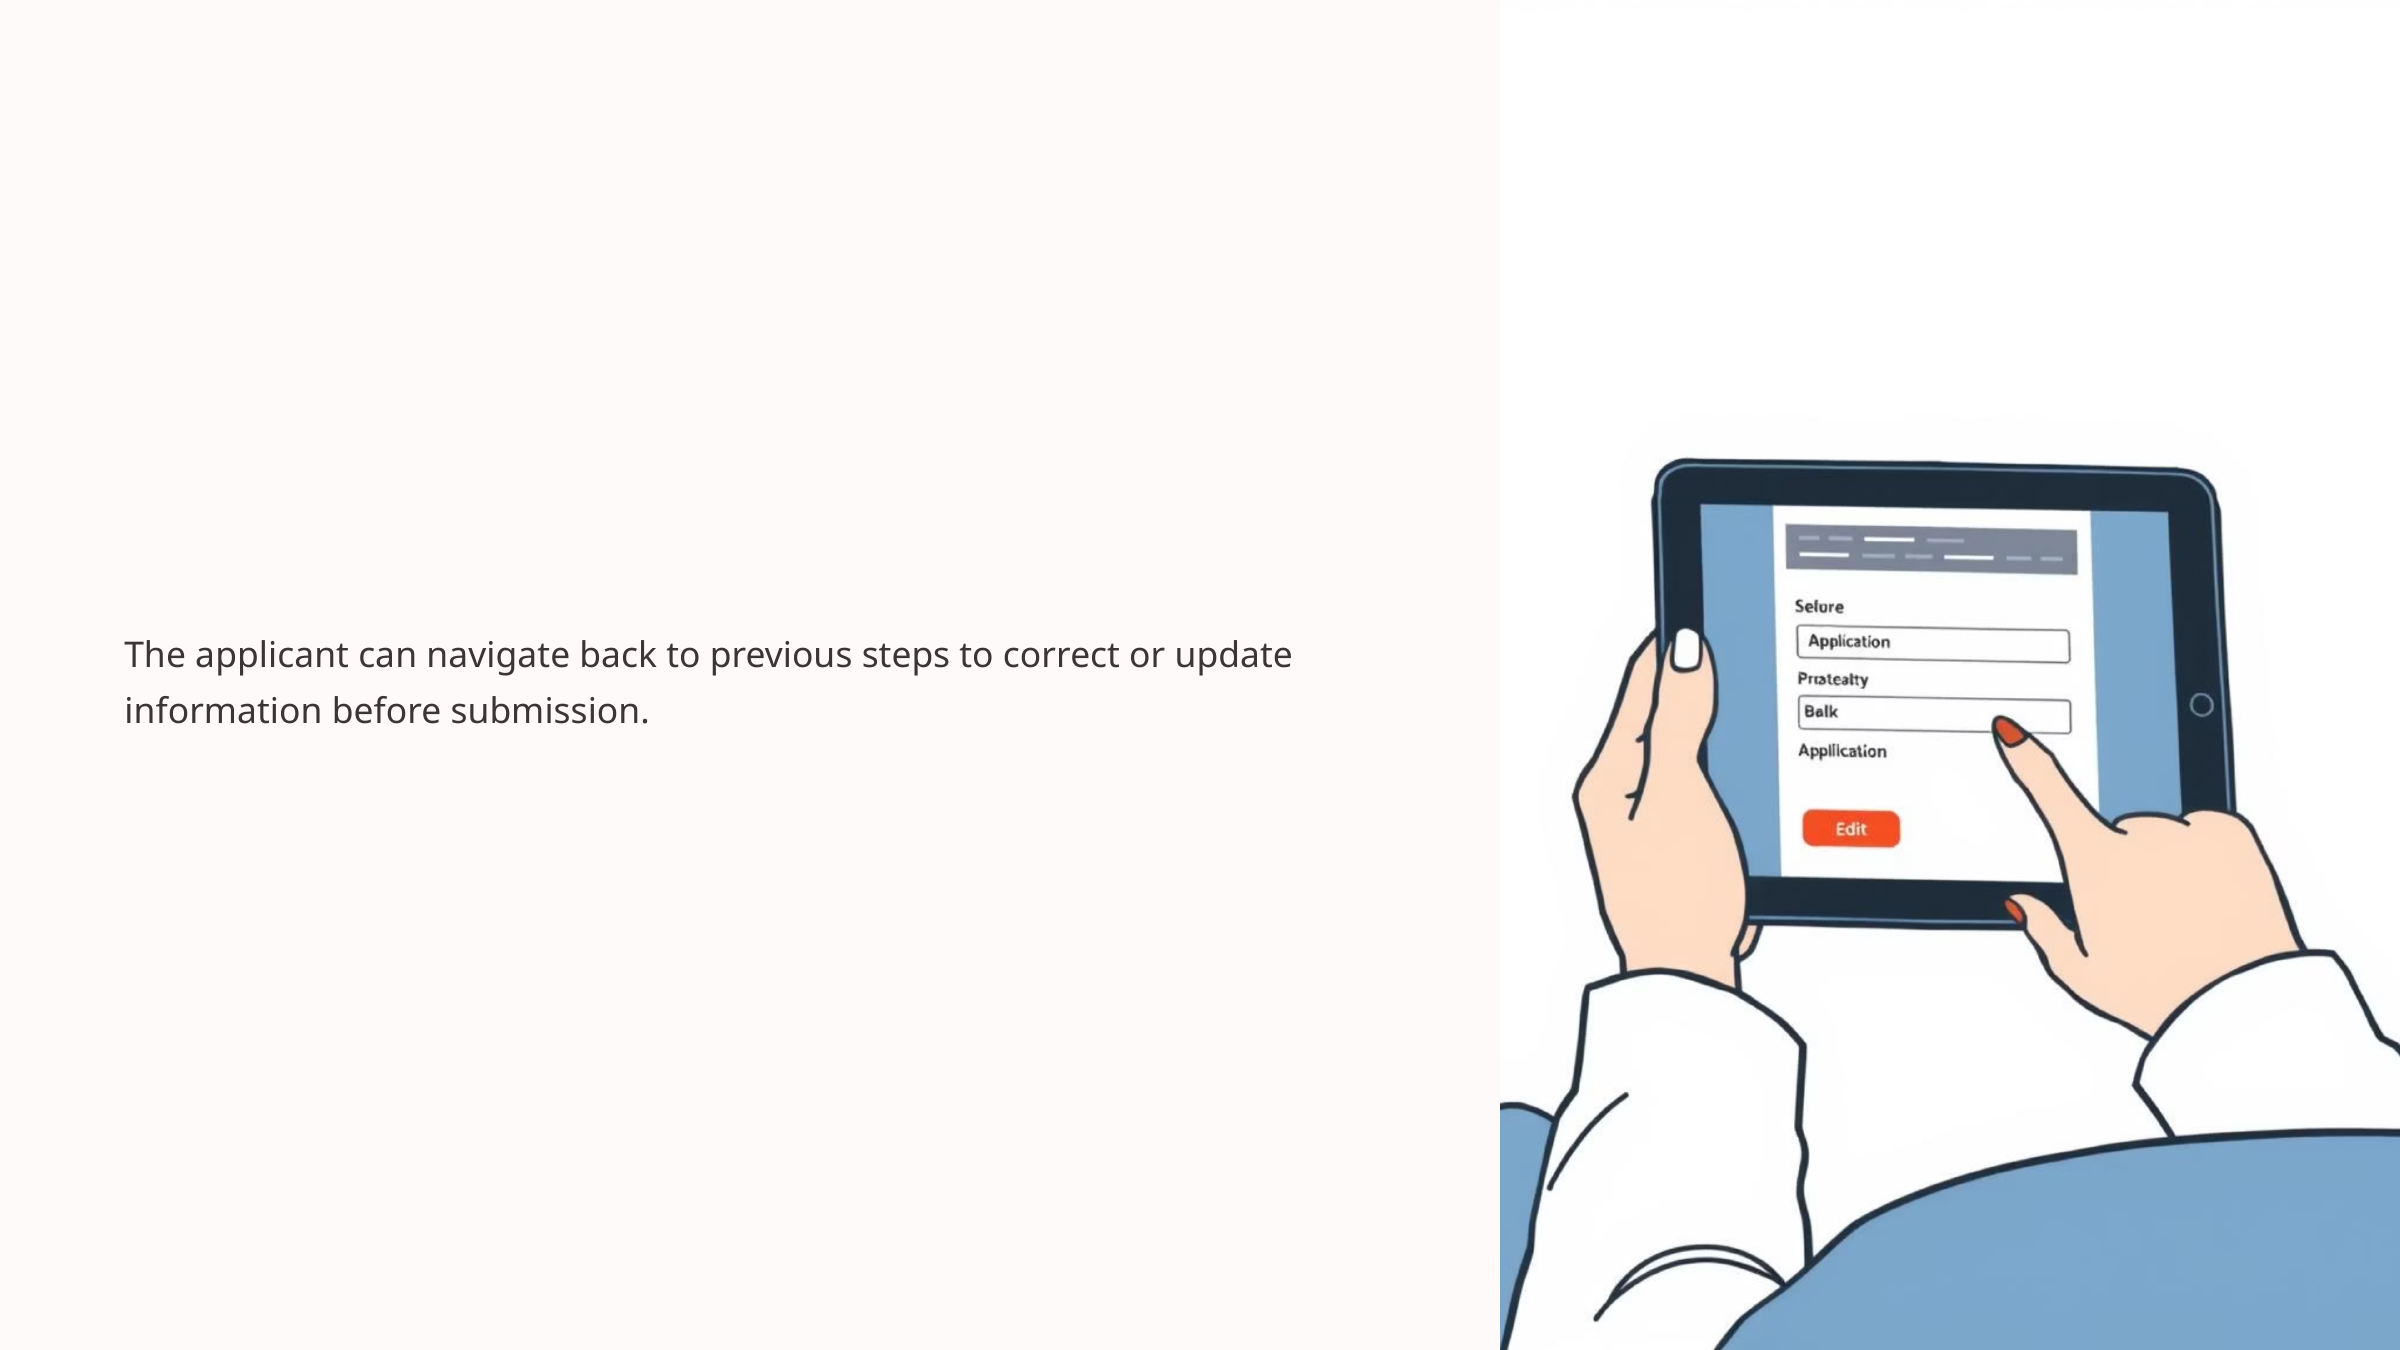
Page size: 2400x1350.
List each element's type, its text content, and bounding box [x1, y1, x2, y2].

picture [1499, 0, 2400, 1350]
text_box The applicant can navigate back to previous steps to correct or update information before submission. [124, 618, 1376, 732]
